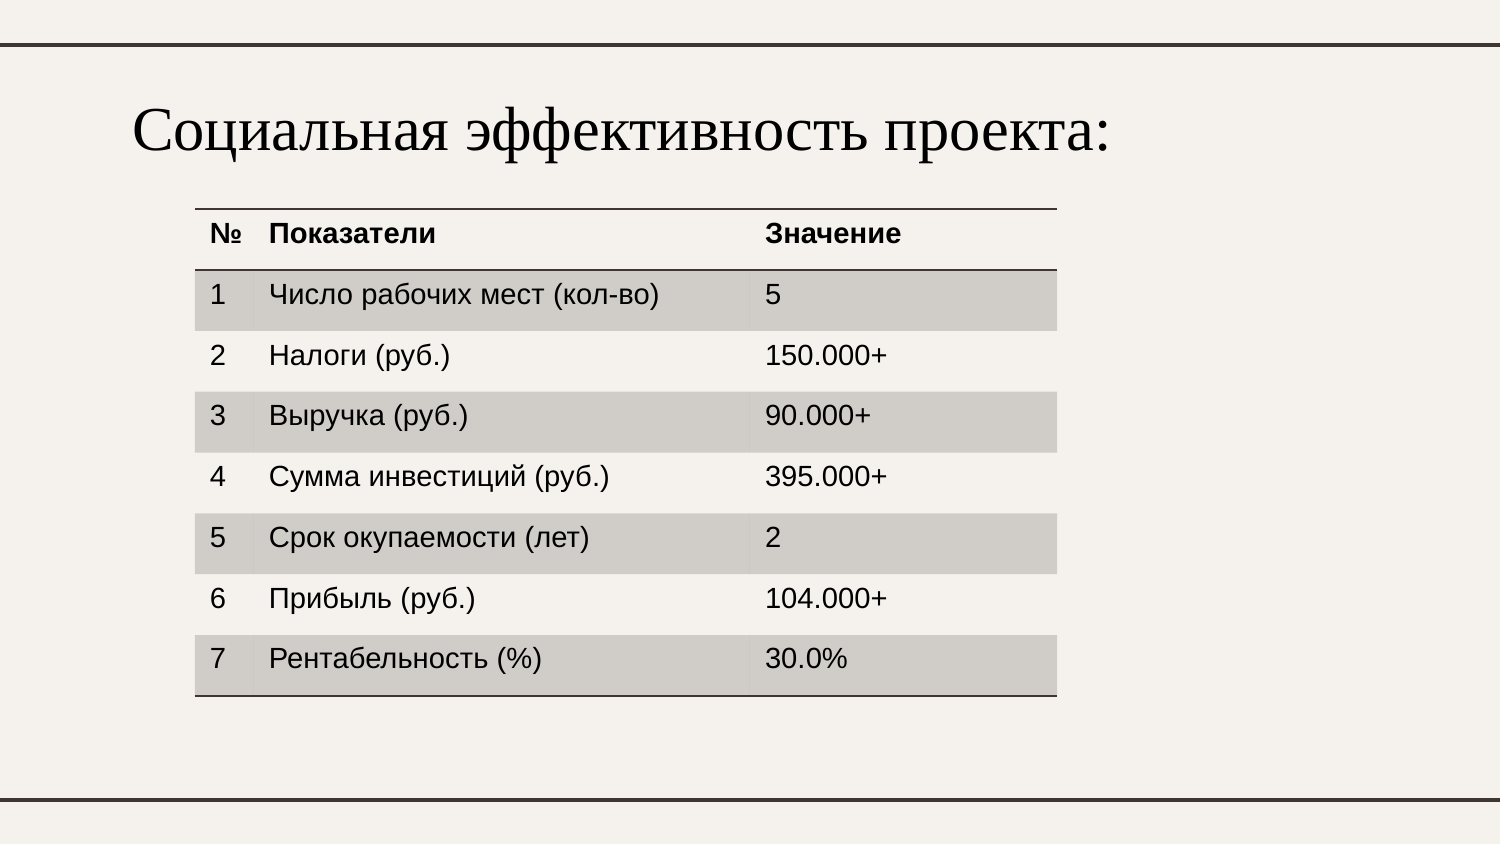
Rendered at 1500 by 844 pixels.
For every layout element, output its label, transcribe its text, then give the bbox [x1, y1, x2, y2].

table_cell Налоги (руб.) [254, 331, 750, 392]
table_cell Рентабельность (%) [254, 635, 750, 695]
table_cell 30.0% [750, 635, 1057, 695]
table_cell 2 [750, 513, 1057, 574]
table_cell Сумма инвестиций (руб.) [254, 453, 750, 513]
table_cell Число рабочих мест (кол-во) [254, 271, 750, 331]
table_cell 4 [195, 453, 254, 513]
table_cell 3 [195, 392, 254, 453]
table_cell 1 [195, 271, 254, 331]
table_cell 2 [195, 331, 254, 392]
table_cell Прибыль (руб.) [254, 574, 750, 635]
table_cell 395.000+ [750, 453, 1057, 513]
table_cell 7 [195, 635, 254, 695]
title Социальная эффективность проекта: [116, 72, 1383, 167]
table_cell 5 [195, 513, 254, 574]
table_cell Срок окупаемости (лет) [254, 513, 750, 574]
table_cell 5 [750, 271, 1057, 331]
table_header Значение [750, 210, 1057, 269]
table_header № [195, 210, 254, 269]
table_cell Выручка (руб.) [254, 392, 750, 453]
table_cell 150.000+ [750, 331, 1057, 392]
table_cell 104.000+ [750, 574, 1057, 635]
table_header Показатели [254, 210, 750, 269]
table_cell 90.000+ [750, 392, 1057, 453]
table_cell 6 [195, 574, 254, 635]
